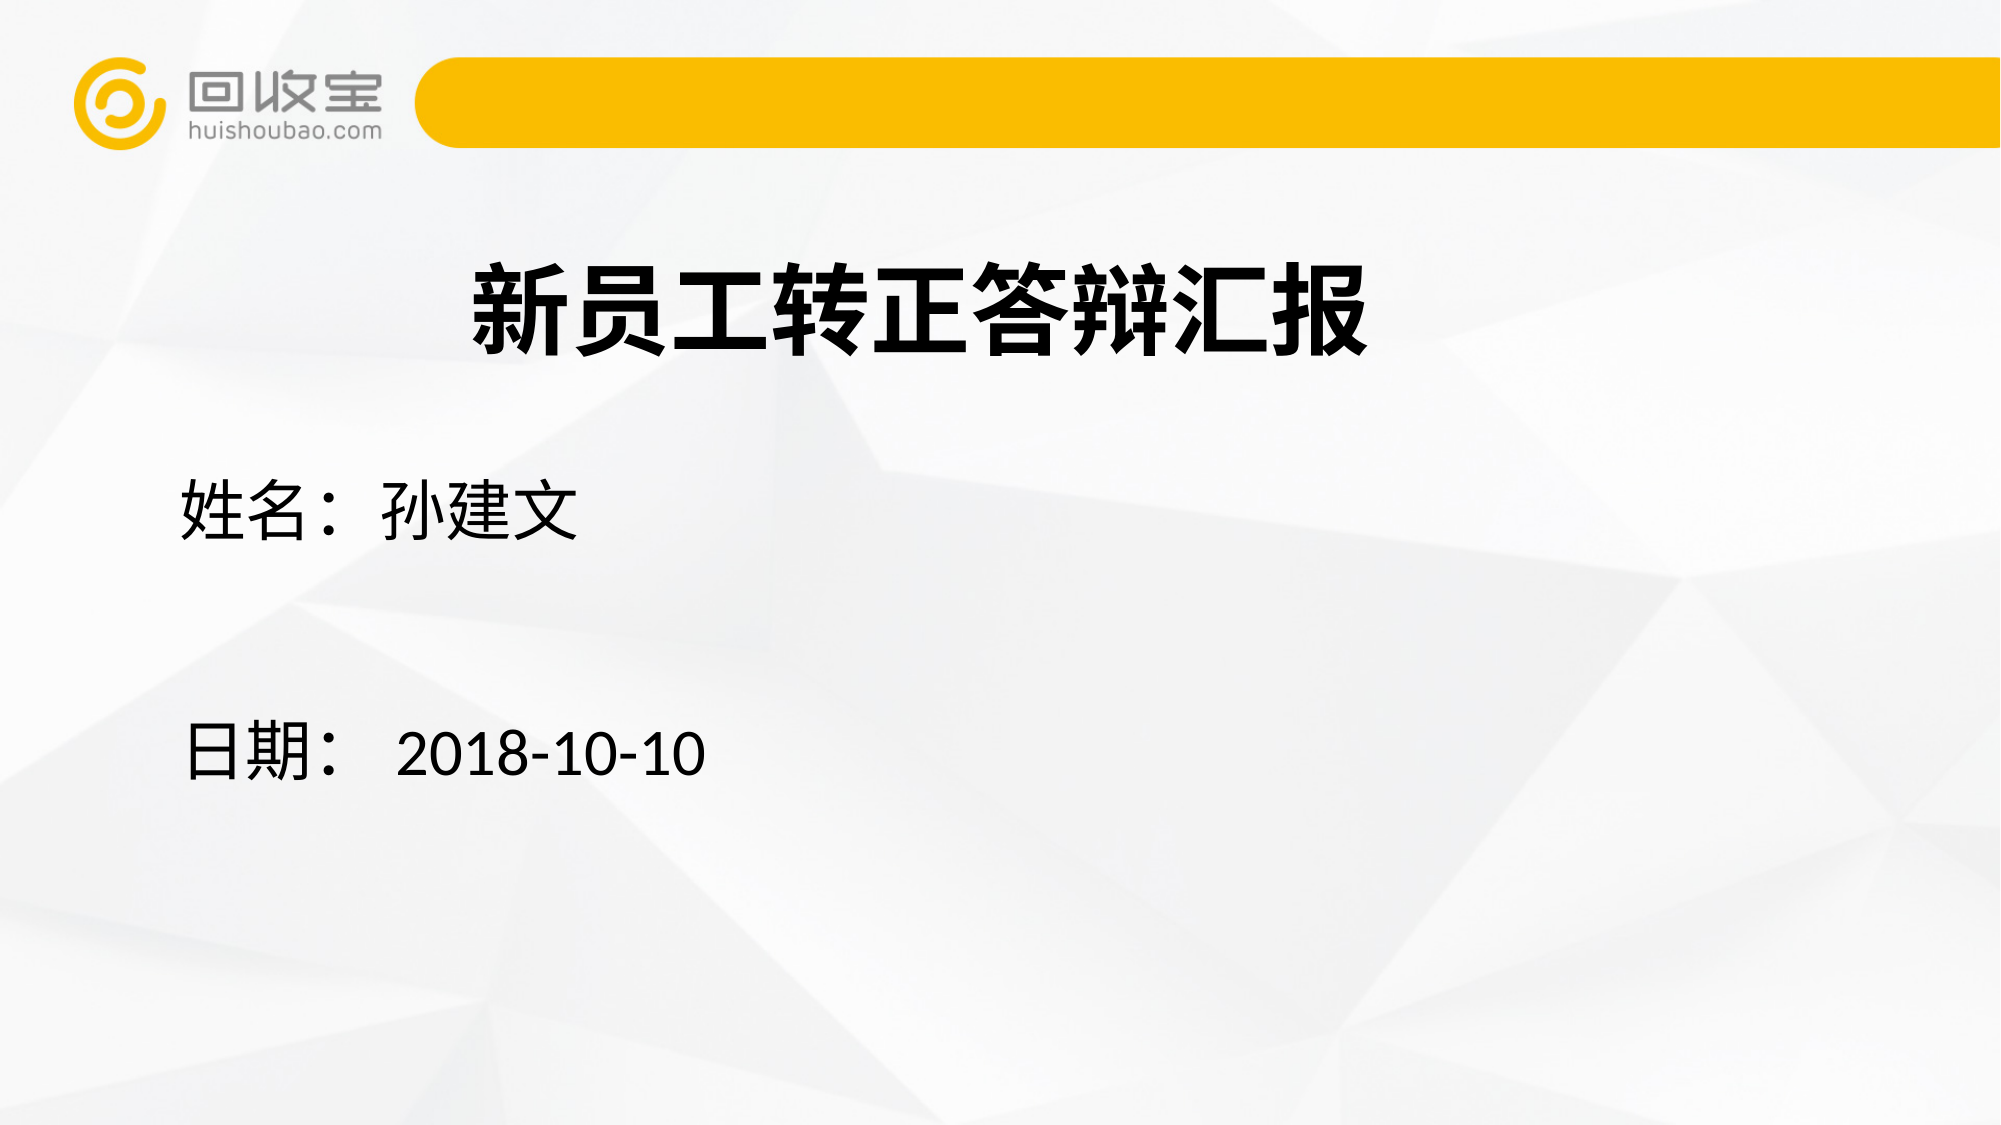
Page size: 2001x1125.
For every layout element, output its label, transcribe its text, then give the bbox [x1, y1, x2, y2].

text_box 新员工转正答辩汇报 [456, 240, 1521, 376]
text_box 姓名：孙建文 日期：2018-10-10 [164, 421, 808, 841]
picture [0, 0, 2001, 1125]
